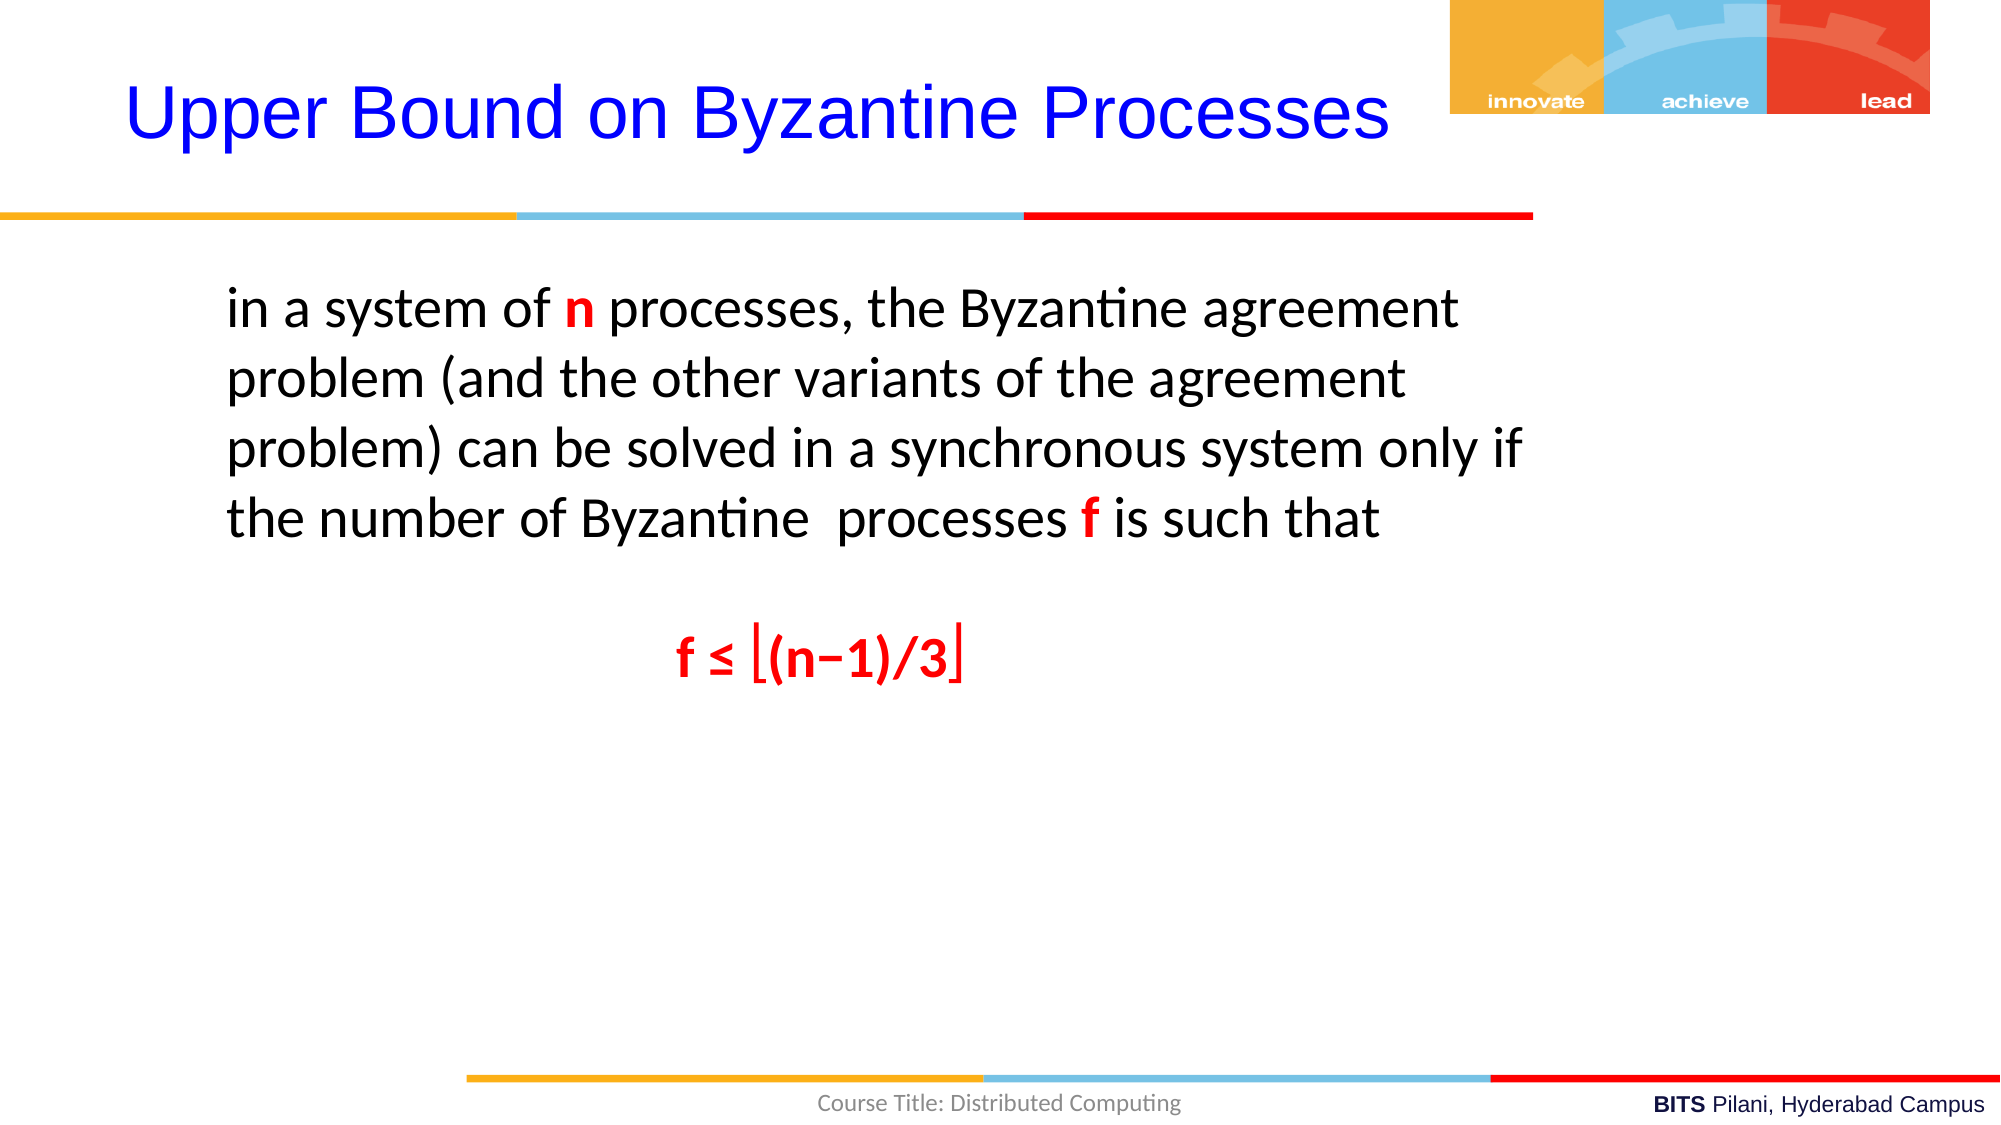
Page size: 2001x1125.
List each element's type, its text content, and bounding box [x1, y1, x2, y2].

footer Course Title: Distributed Computing [662, 1071, 1338, 1125]
text_box in a system of n processes, the Byzantine agreement problem (and the other variants of the agreement problem) can be solved in a synchronous system only if the number of Byzantine processes f is such that f ≤ (n−1)/3 [211, 261, 1565, 697]
list Upper Bound on Byzantine Processes [66, 14, 1450, 203]
picture [1449, 0, 1930, 114]
